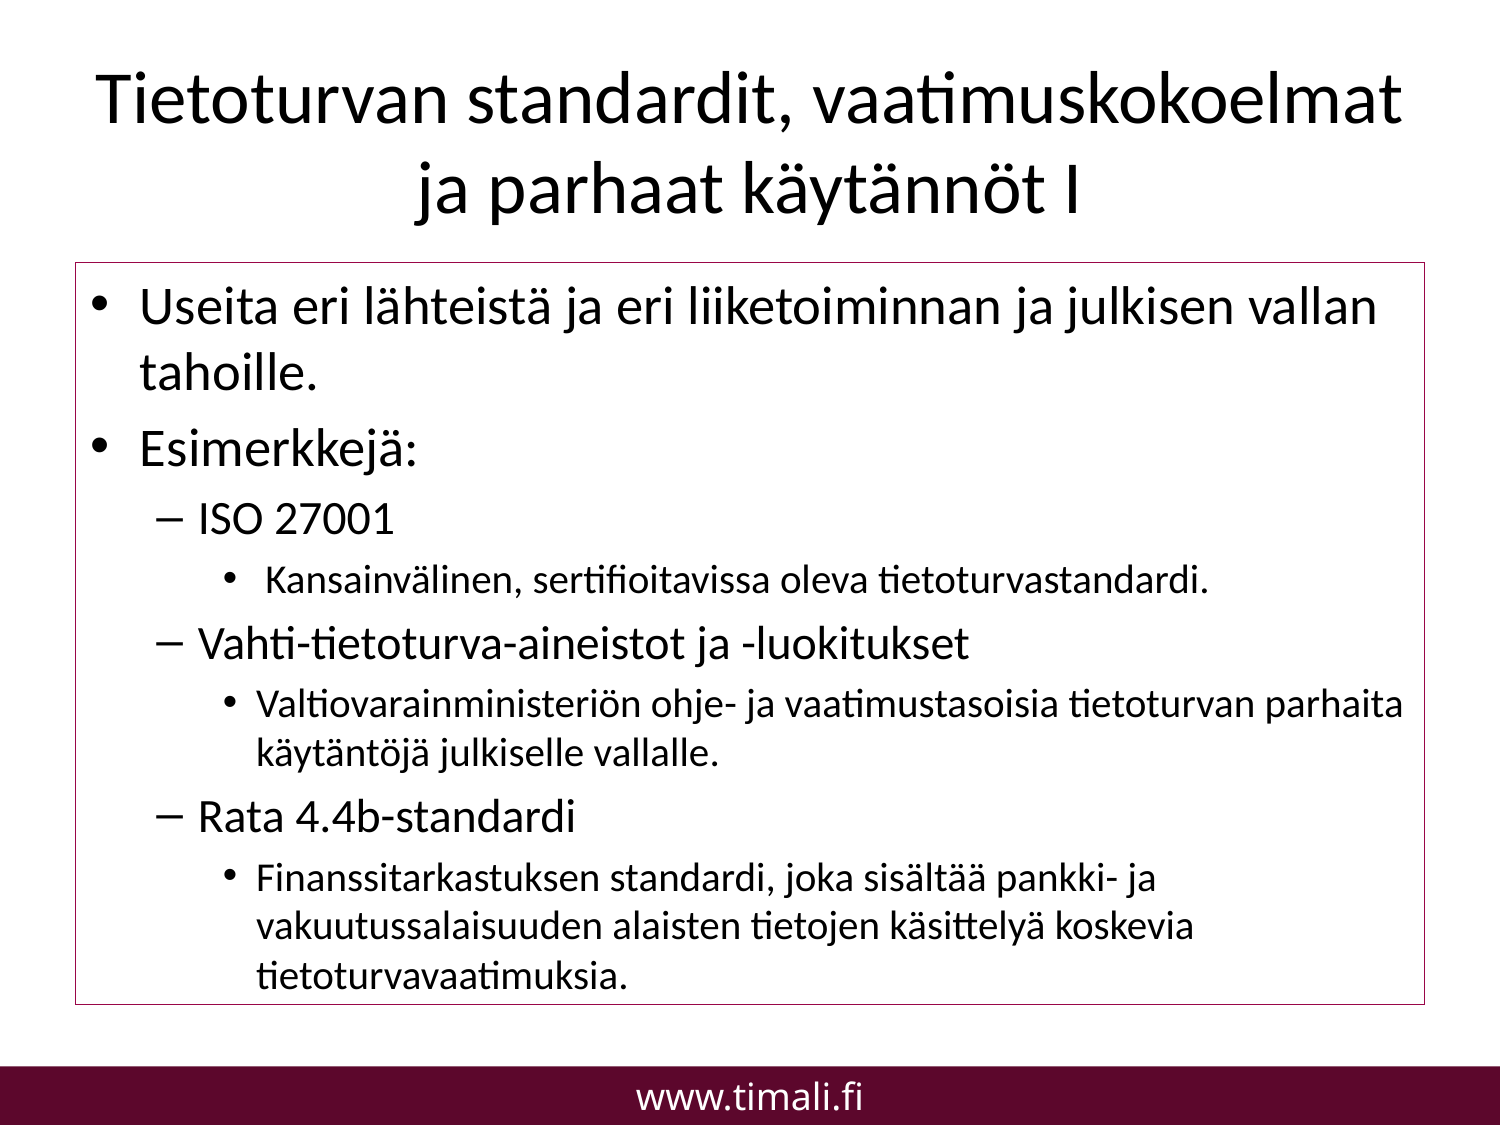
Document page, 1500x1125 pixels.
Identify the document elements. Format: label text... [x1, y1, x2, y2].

title Tietoturvan standardit, vaatimuskokoelmat ja parhaat käytännöt I [75, 45, 1425, 233]
list Useita eri lähteistä ja eri liiketoiminnan ja julkisen vallan tahoille. Esimerkkejä: ISO 27001 Kansainvälinen, sertifioitavissa oleva tietoturvastandardi. Vahti-tietoturva-aineistot ja -luokitukset Valtiovarainministeriön ohje- ja vaatimustasoisia tietoturvan parhaita käytäntöjä julkiselle vallalle. Rata 4.4b-standardi Finanssitarkastuksen standardi, joka sisältää pankki- ja vakuutussalaisuuden alaisten tietojen käsittelyä koskevia tietoturvavaatimuksia. [75, 262, 1425, 1005]
